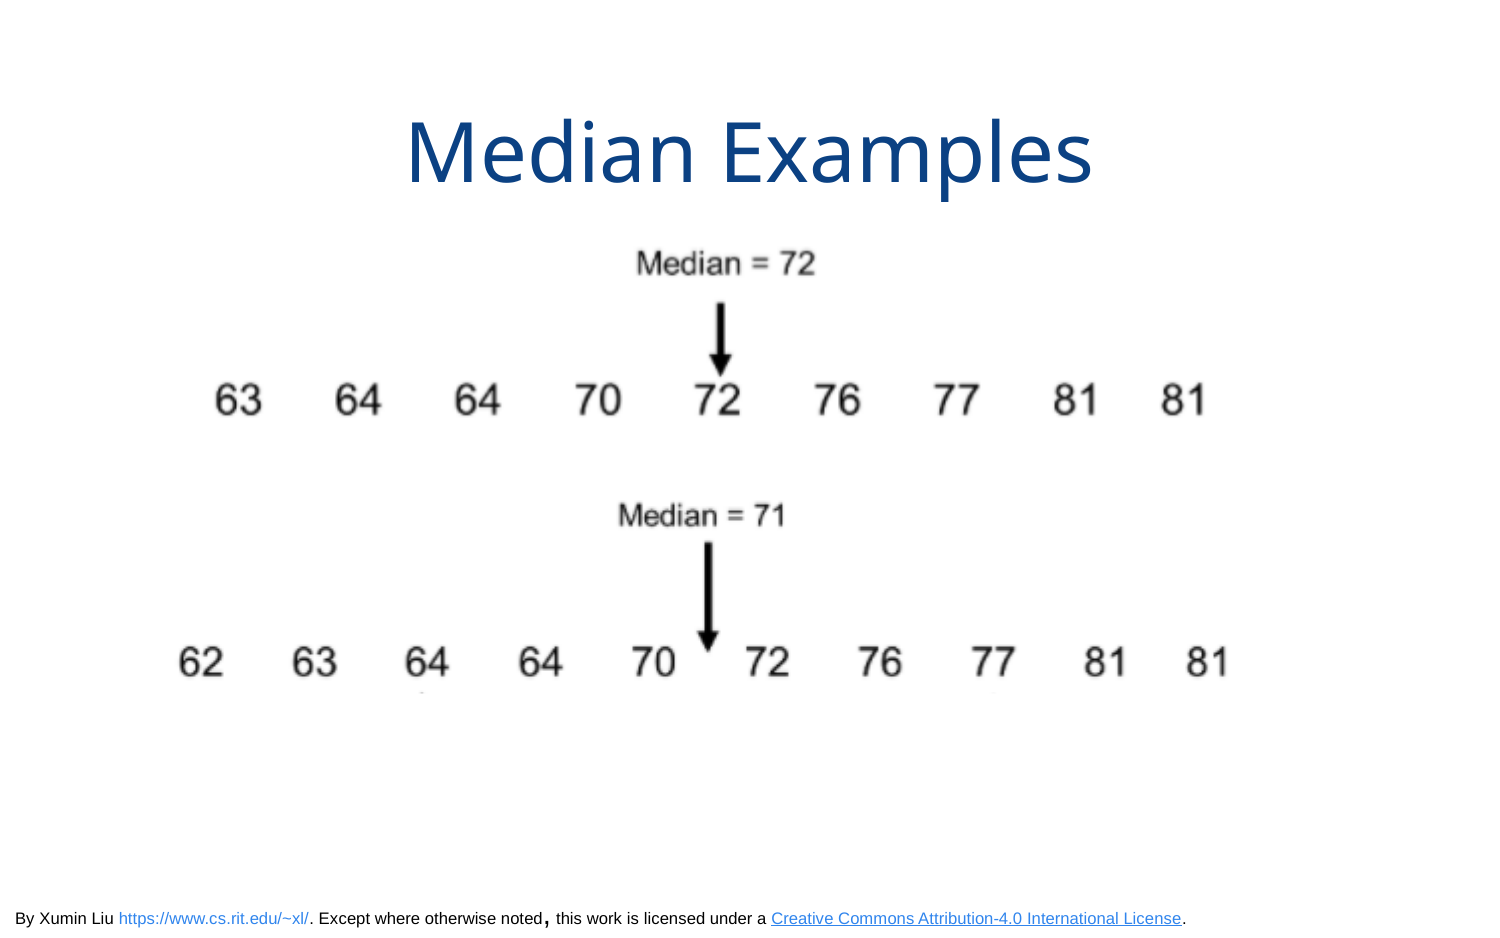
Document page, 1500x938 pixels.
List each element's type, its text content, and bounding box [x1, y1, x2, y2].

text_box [142, 471, 1281, 896]
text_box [135, 219, 1342, 666]
title Median Examples [99, 29, 1400, 207]
